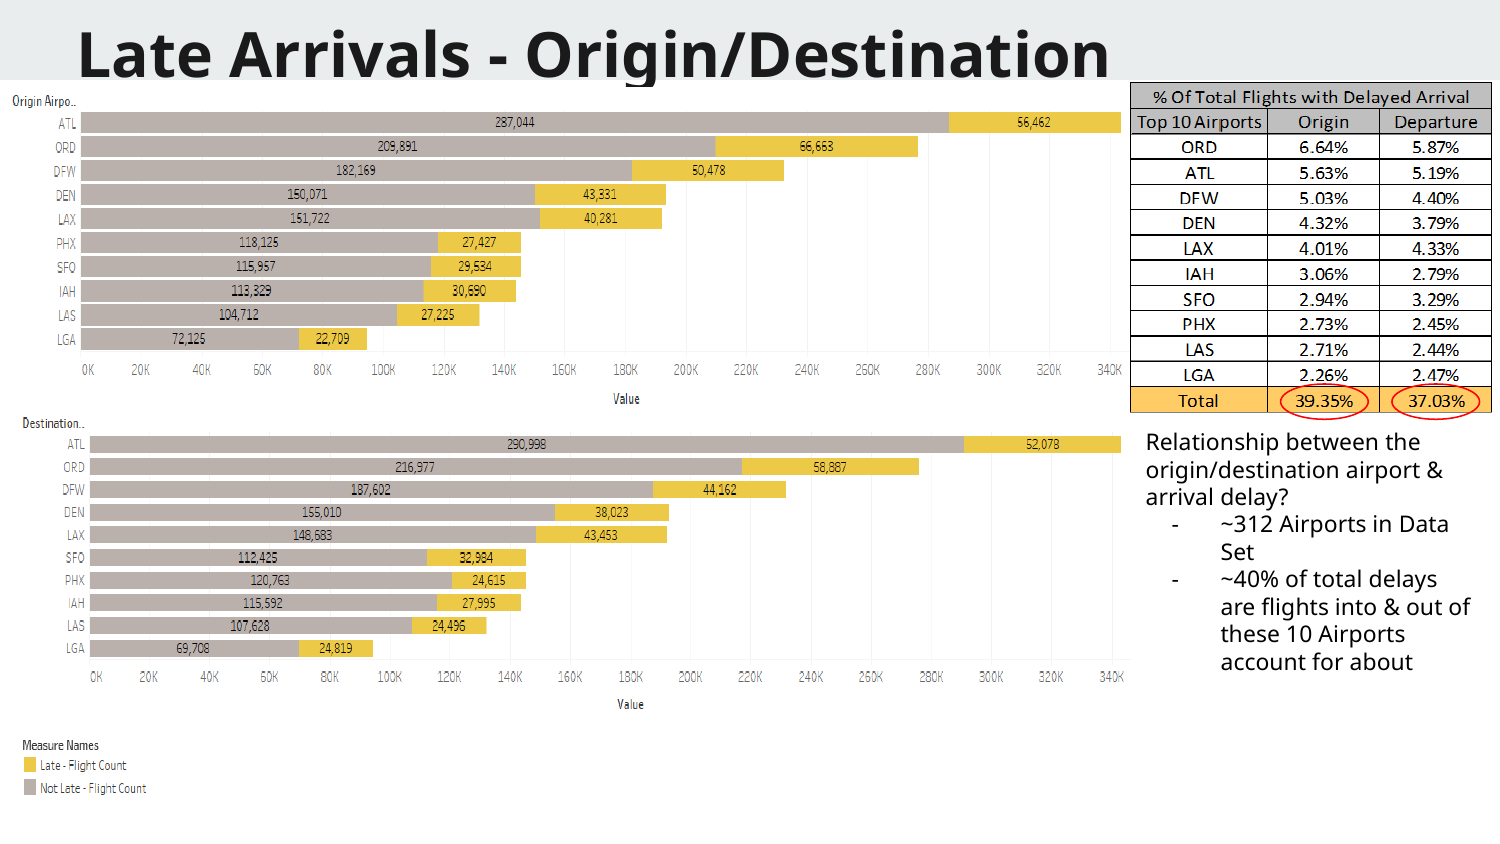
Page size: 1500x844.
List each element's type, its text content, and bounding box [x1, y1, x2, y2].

text_box Relationship between the origin/destination airport & arrival delay? ~312 Airports in Data Set ~40% of total delays are flights into & out of these 10 Airports account for about [1166, 421, 1494, 807]
title Late Arrivals - Origin/Destination Airport [61, 0, 1323, 86]
picture [11, 82, 1495, 799]
